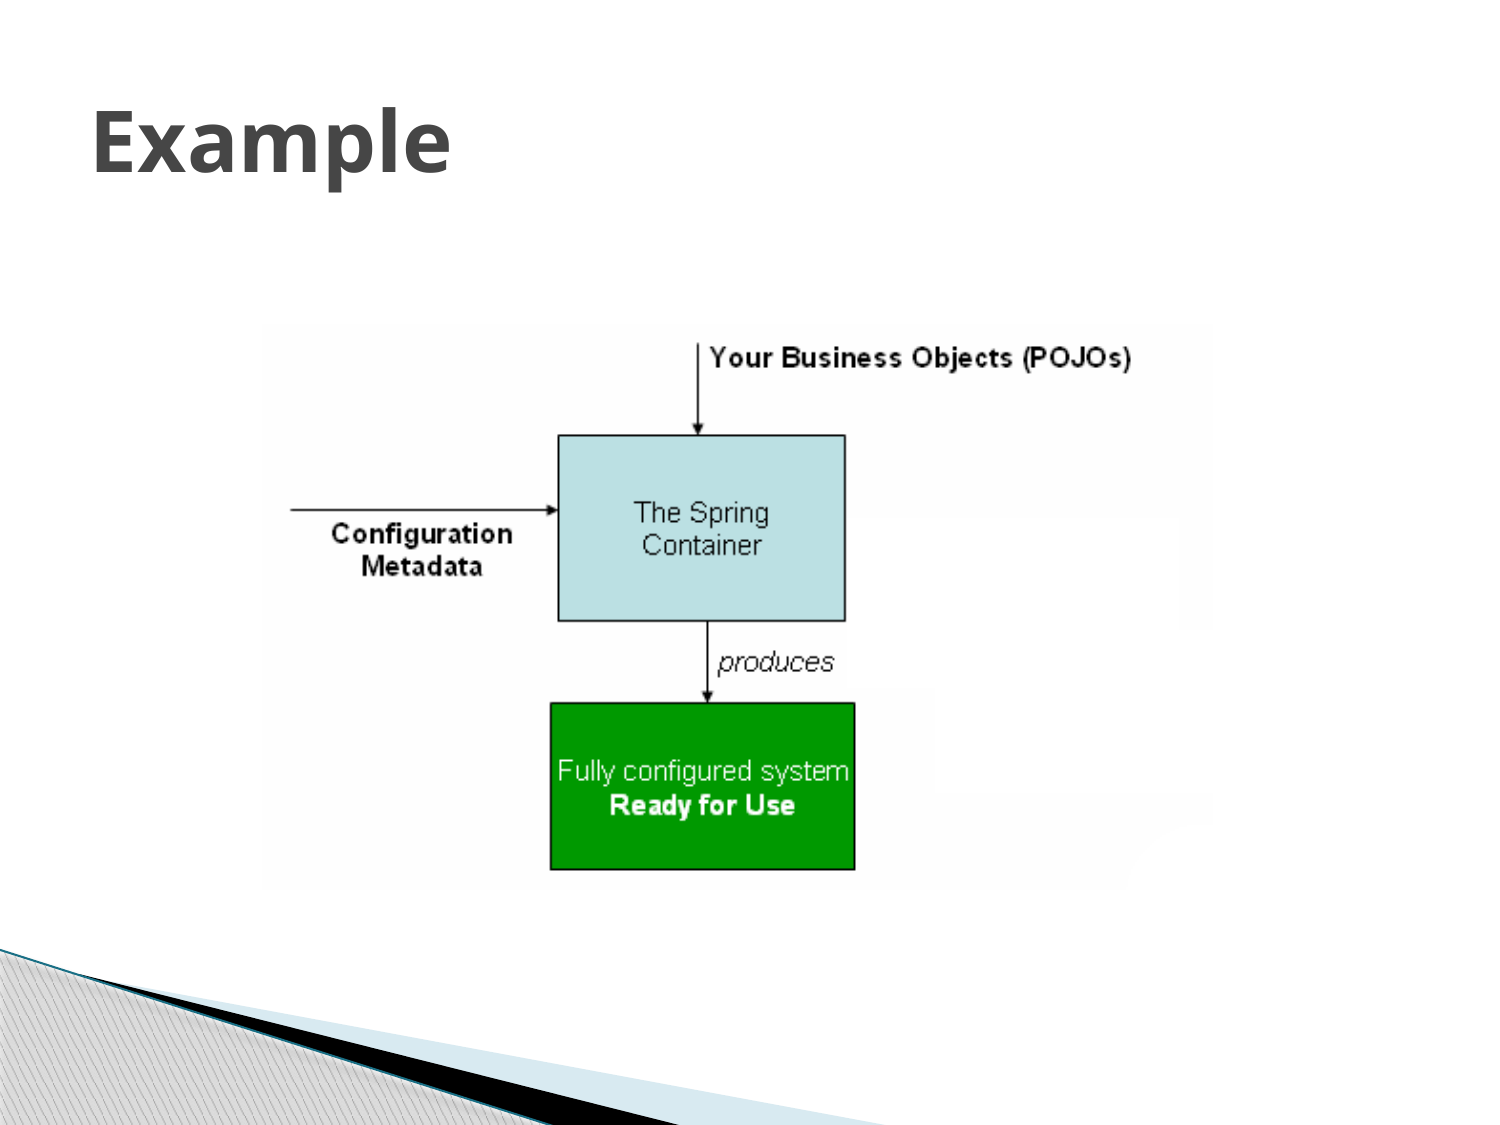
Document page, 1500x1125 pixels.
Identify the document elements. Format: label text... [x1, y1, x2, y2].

title Example [75, 45, 1425, 233]
picture [262, 324, 1213, 890]
